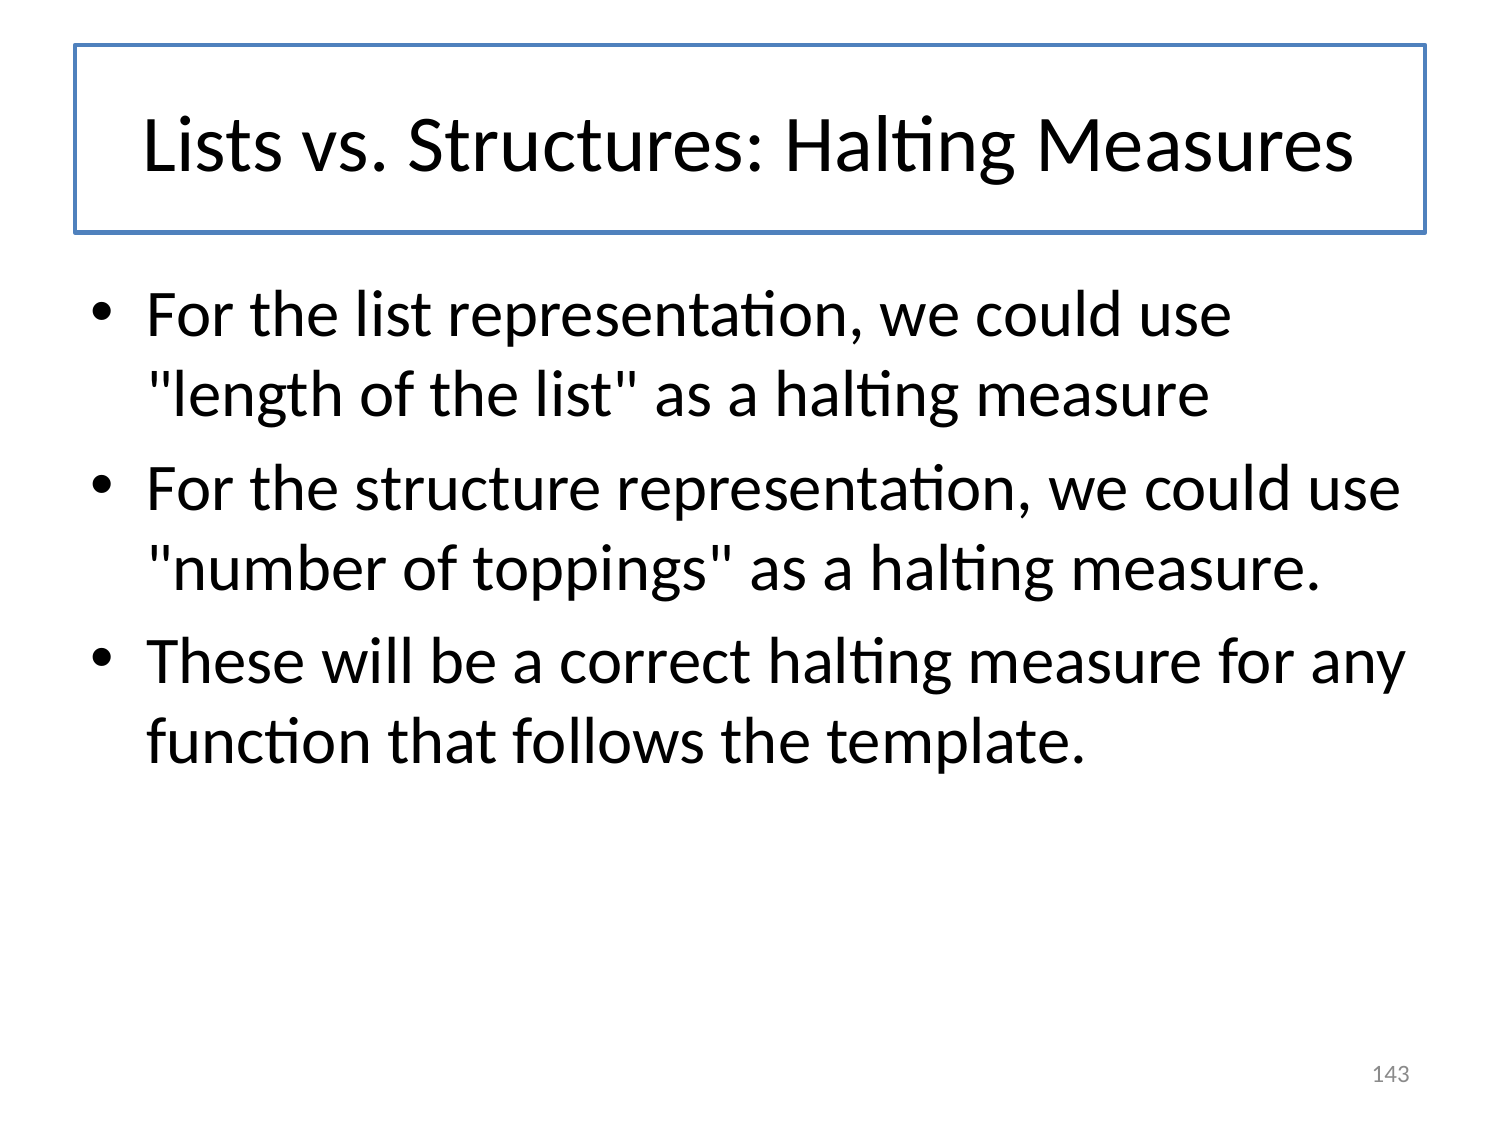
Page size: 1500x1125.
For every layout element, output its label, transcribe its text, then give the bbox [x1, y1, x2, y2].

title Lists vs. Structures: Halting Measures [73, 43, 1427, 235]
slide_number 143 [1074, 1042, 1425, 1103]
list For the list representation, we could use "length of the list" as a halting measure For the structure representation, we could use "number of toppings" as a halting measure. These will be a correct halting measure for any function that follows the template. [75, 262, 1425, 1005]
